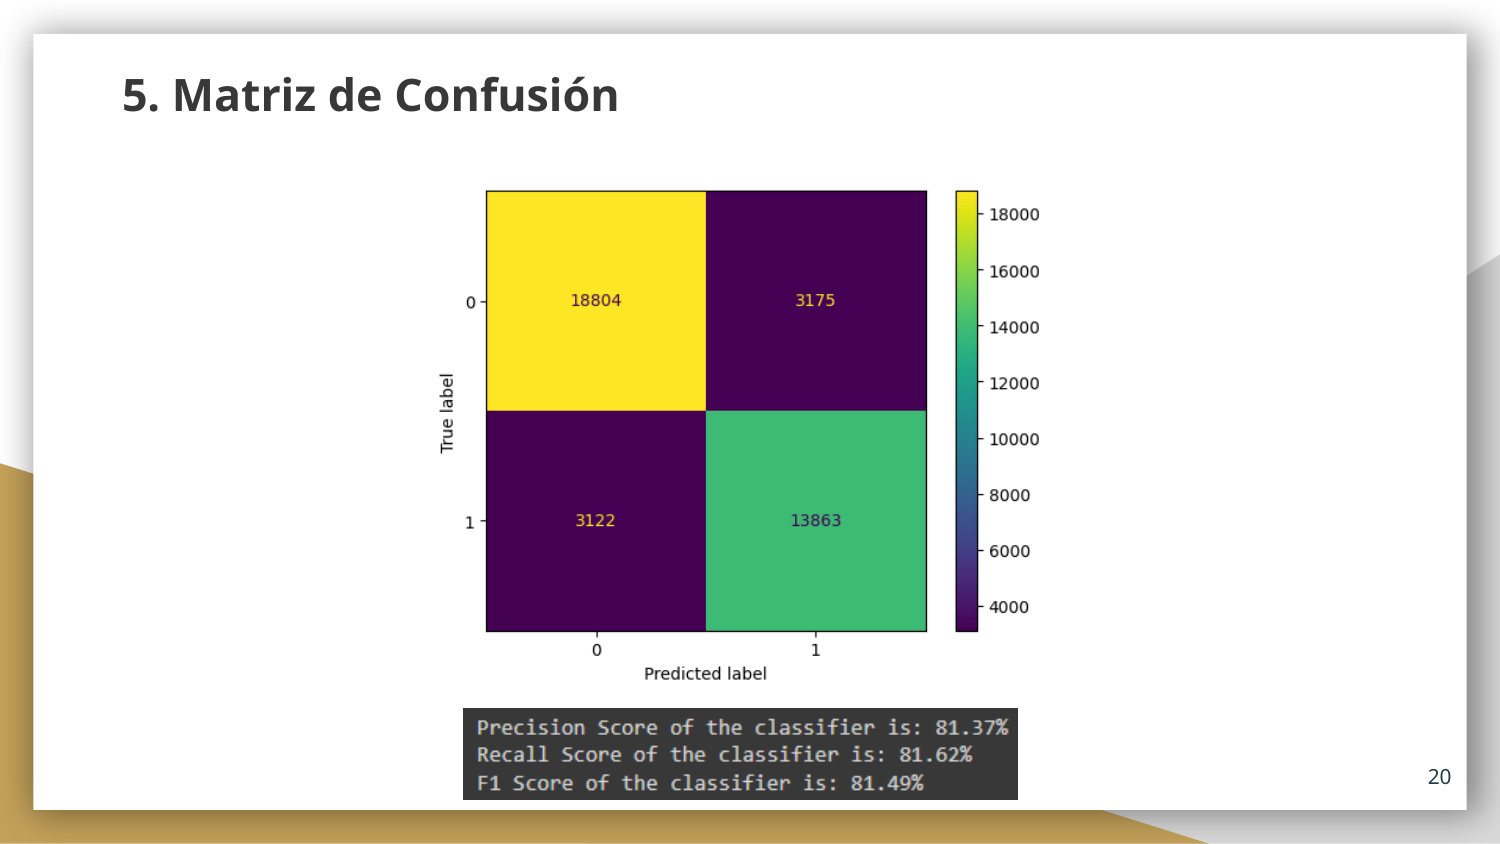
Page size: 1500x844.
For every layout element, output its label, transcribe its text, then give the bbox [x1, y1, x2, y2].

picture [463, 708, 1018, 800]
title 5. Matriz de Confusión [107, 51, 667, 147]
picture [429, 180, 1052, 694]
slide_number ‹#› [1376, 745, 1467, 810]
